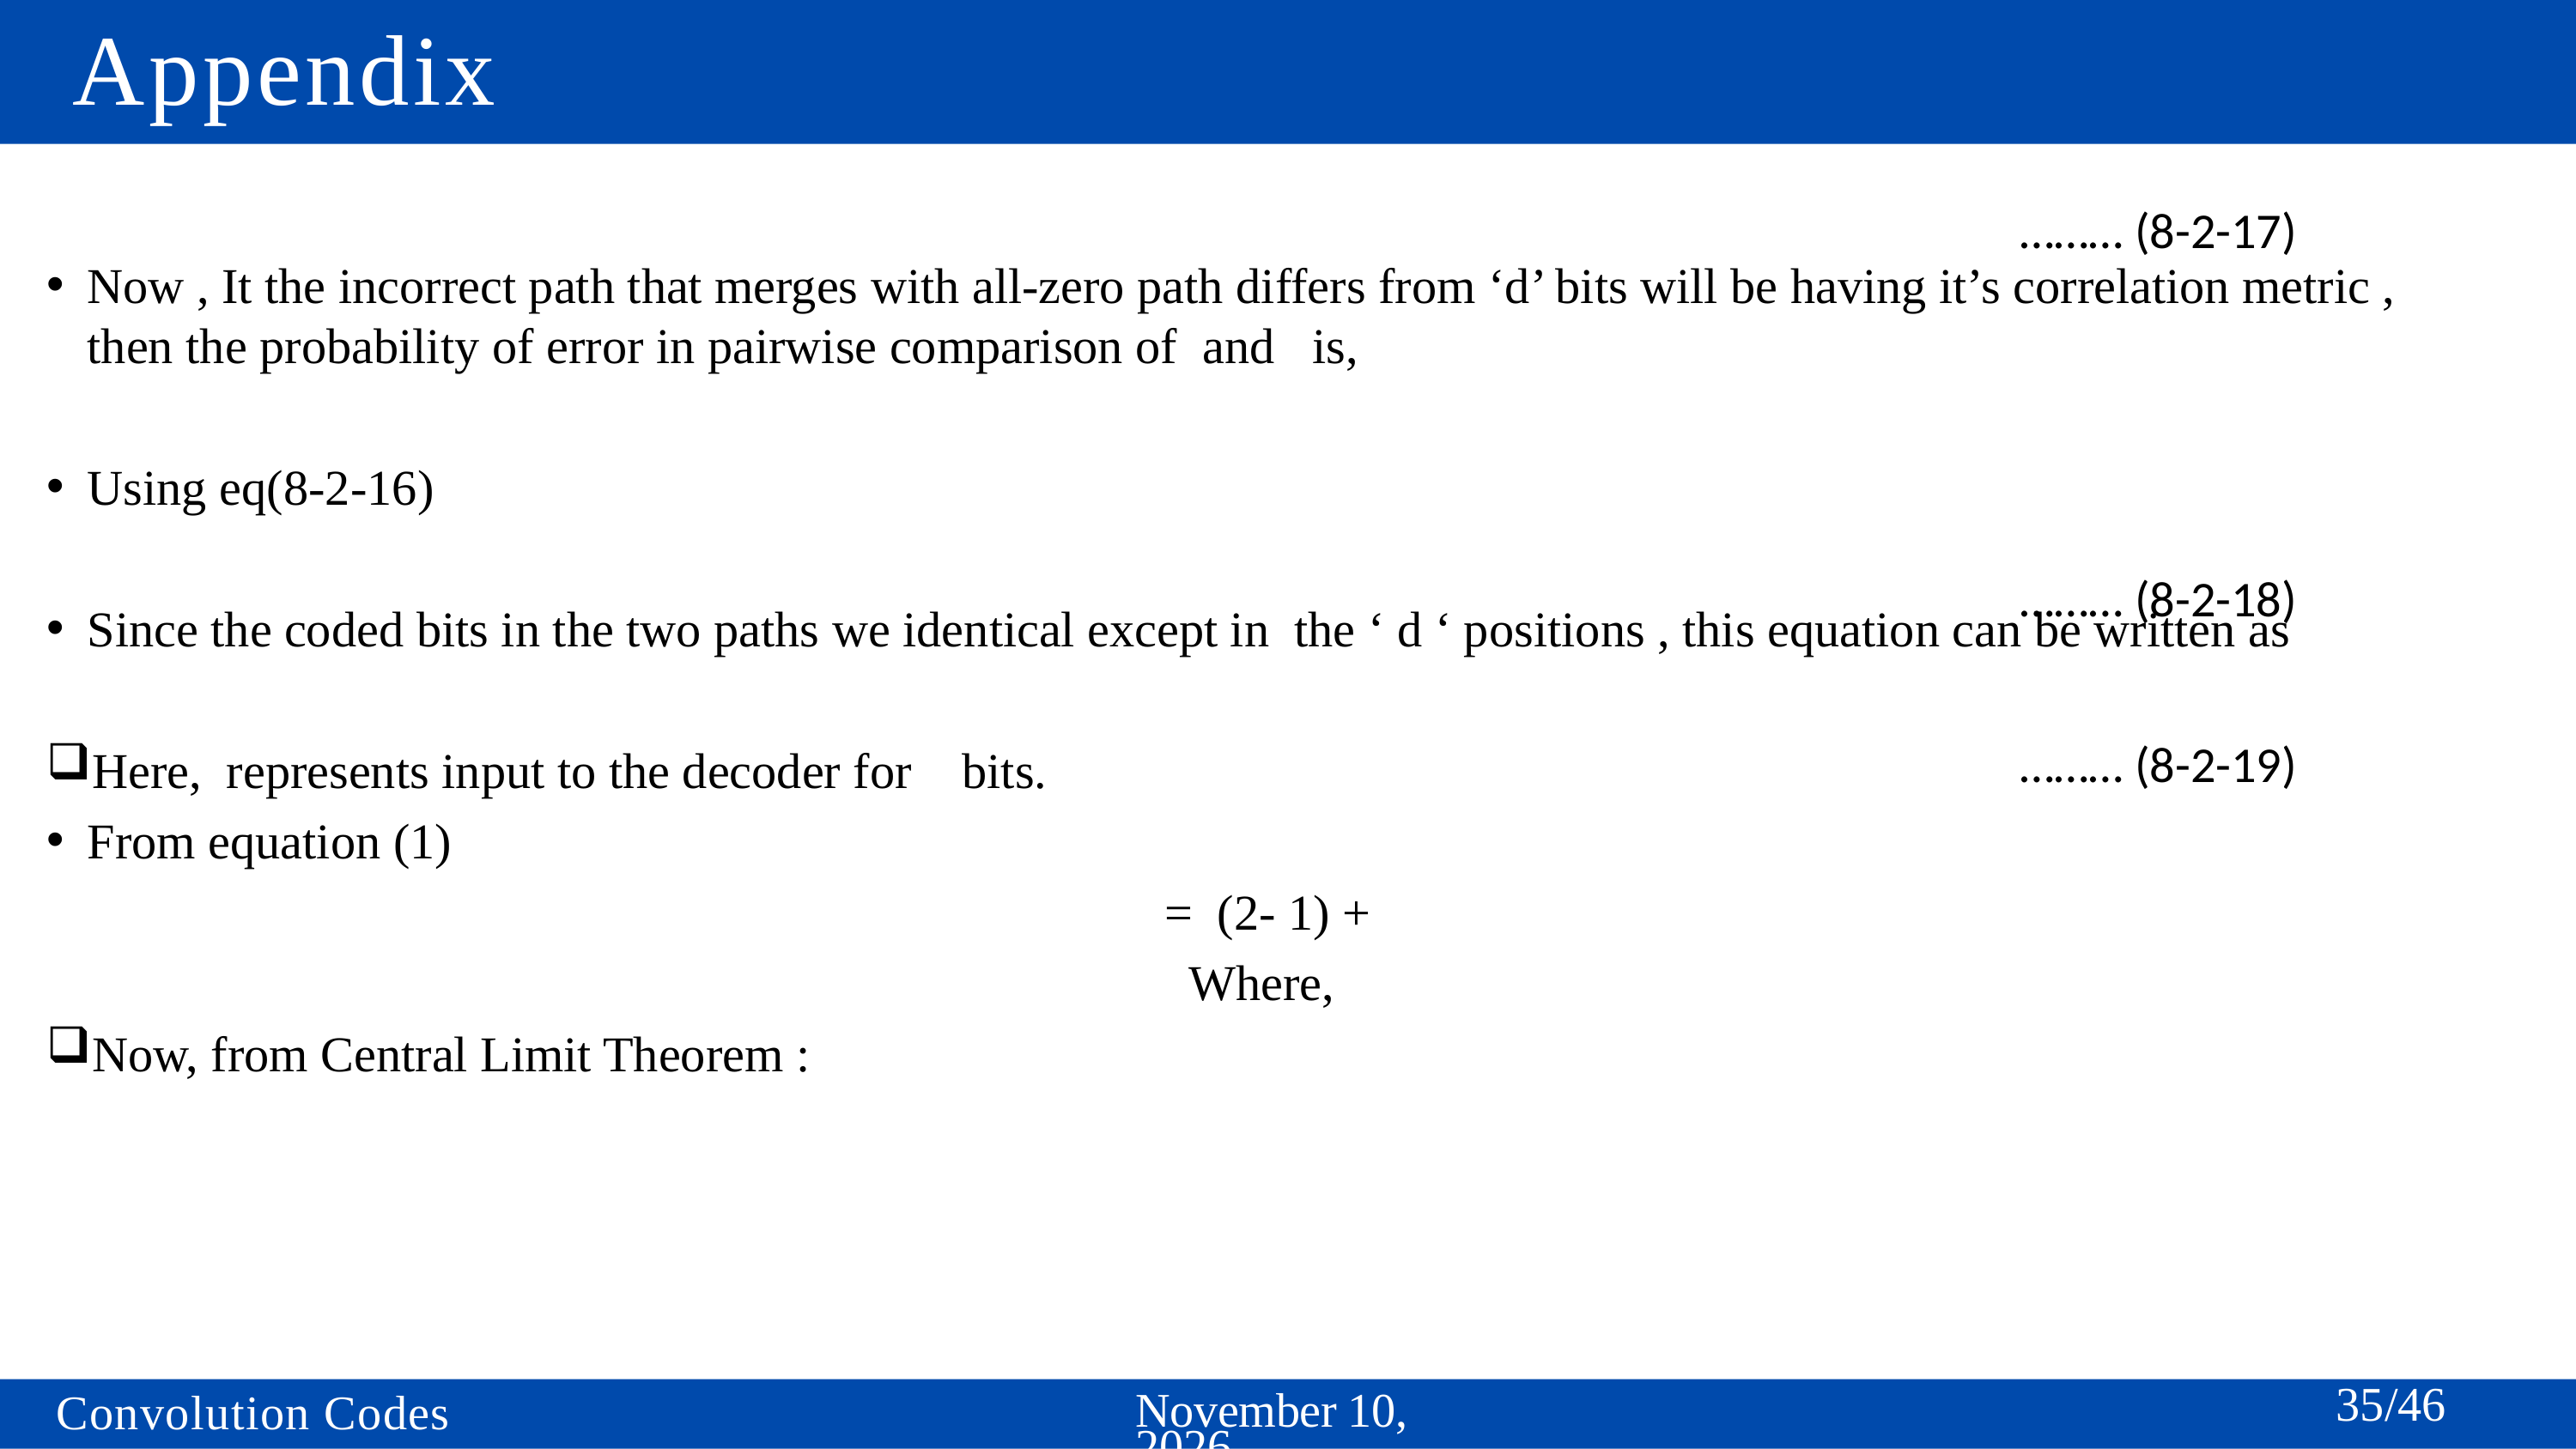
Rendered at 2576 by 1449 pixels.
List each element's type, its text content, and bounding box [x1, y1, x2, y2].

text_box ……… (8-2-18) [2007, 560, 2394, 634]
text_box ……… (8-2-19) [2007, 725, 2394, 799]
footer Convolution Codes [54, 1392, 462, 1449]
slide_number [1133, 1390, 1442, 1449]
slide_number 35/46 [2330, 1384, 2449, 1432]
text_box ……… (8-2-17) [2007, 191, 2394, 265]
text_box [0, 1379, 2576, 1449]
title Appendix [34, 3, 2501, 247]
